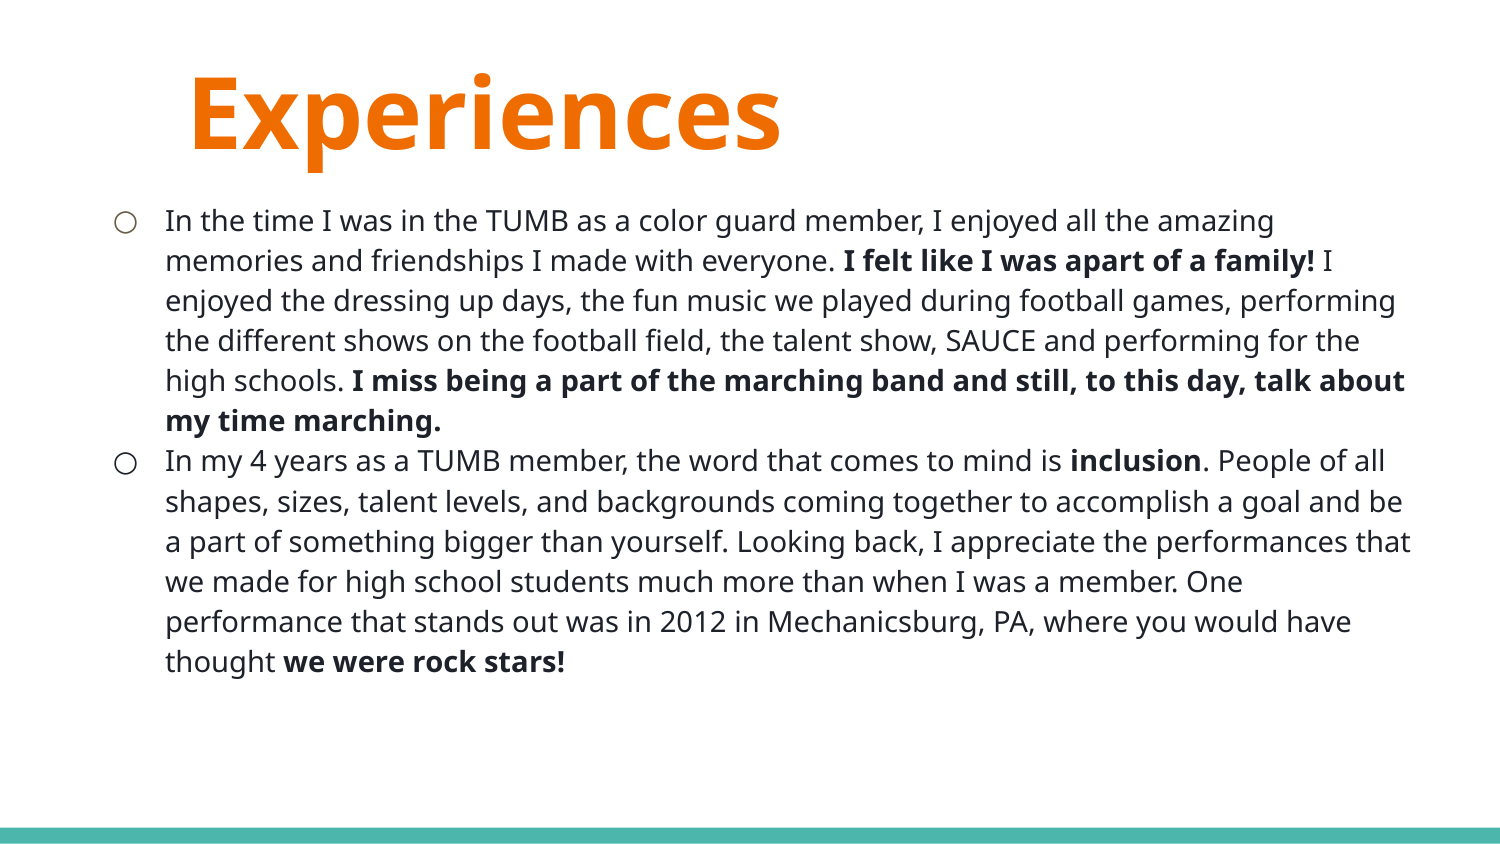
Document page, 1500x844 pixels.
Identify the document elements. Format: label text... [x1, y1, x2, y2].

list In the time I was in the TUMB as a color guard member, I enjoyed all the amazing memories and friendships I made with everyone. I felt like I was apart of a family! I enjoyed the dressing up days, the fun music we played during football games, performing the different shows on the football field, the talent show, SAUCE and performing for the high schools. I miss being a part of the marching band and still, to this day, talk about my time marching. In my 4 years as a TUMB member, the word that comes to mind is inclusion. People of all shapes, sizes, talent levels, and backgrounds coming together to accomplish a goal and be a part of something bigger than yourself. Looking back, I appreciate the performances that we made for high school students much more than when I was a member. One performance that stands out was in 2012 in Mechanicsburg, PA, where you would have thought we were rock stars! [0, 181, 1432, 836]
title Experiences [134, 34, 1366, 181]
